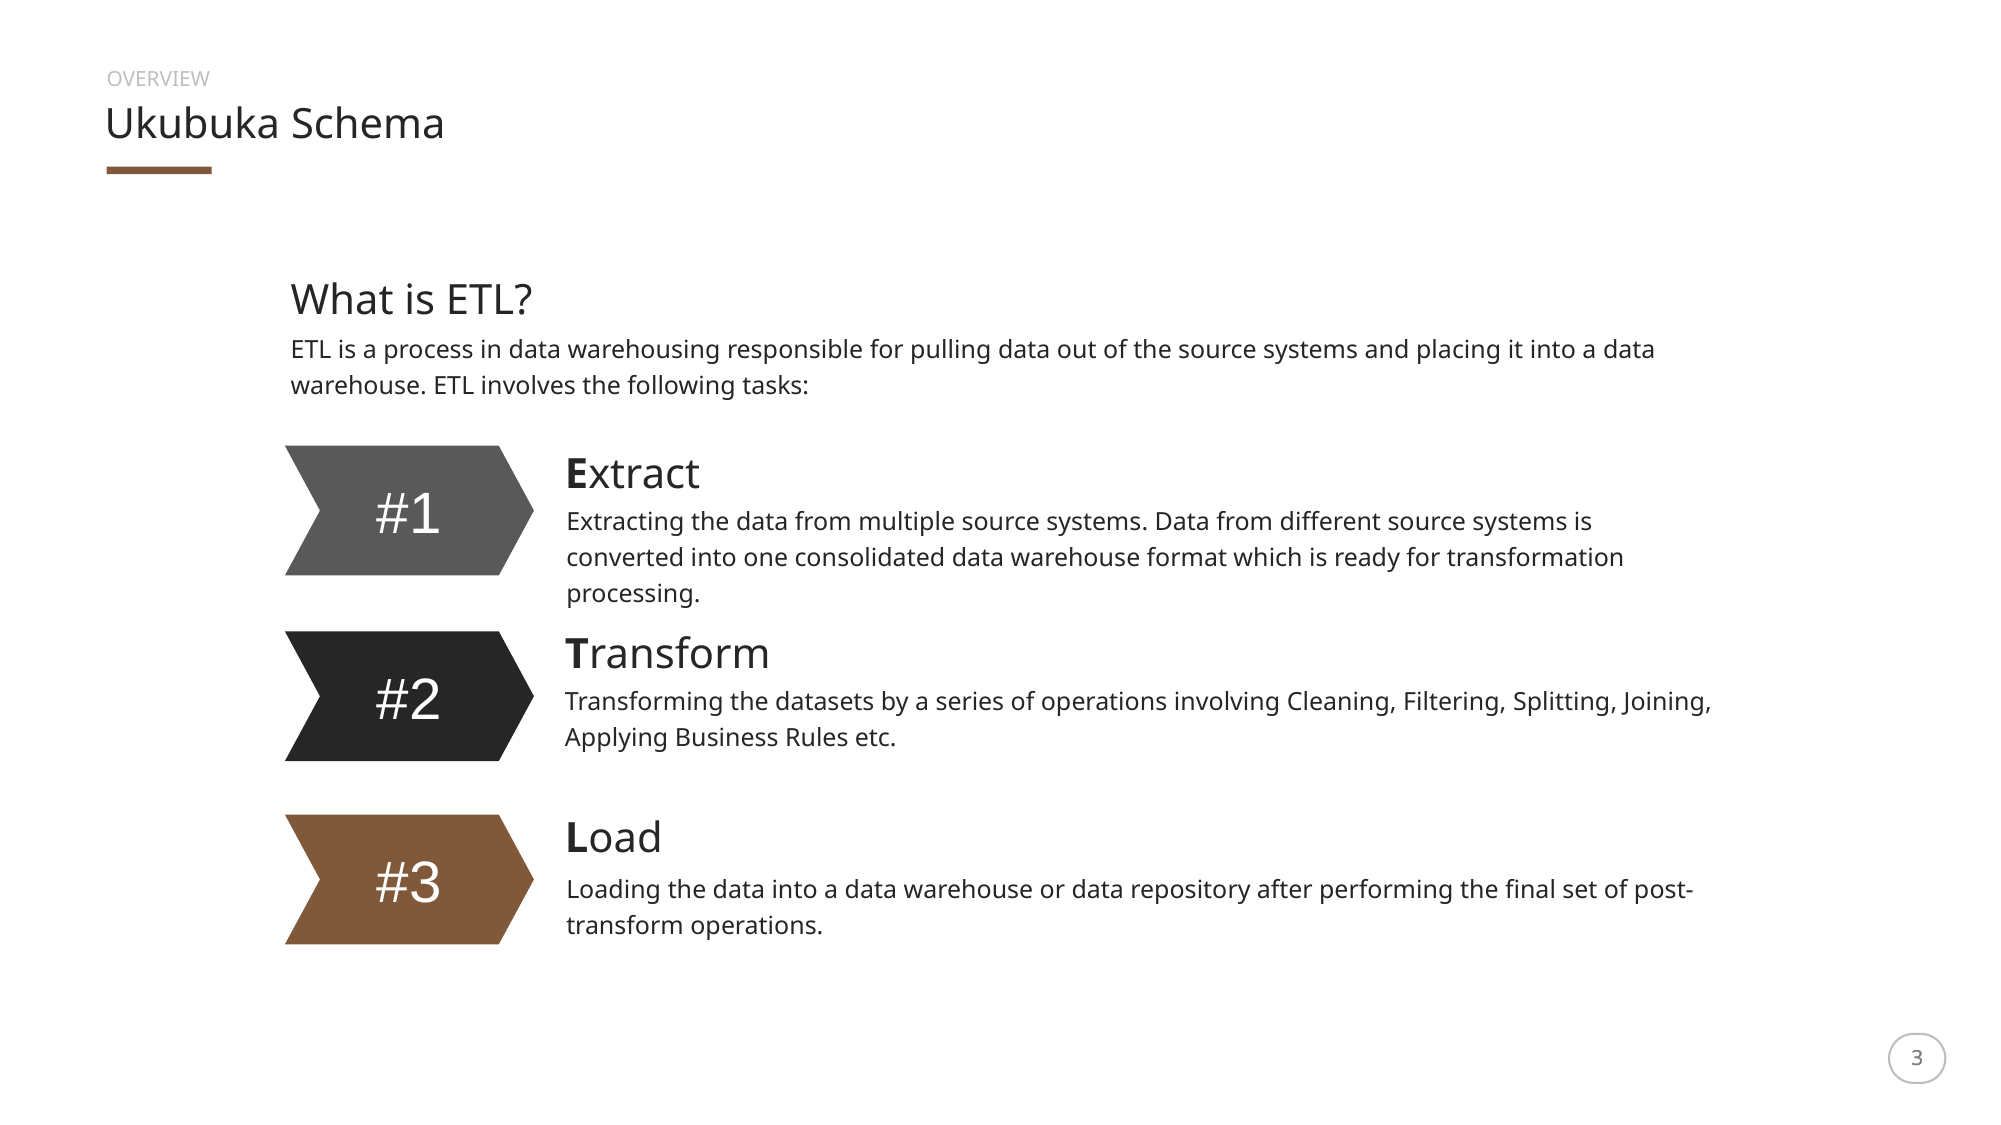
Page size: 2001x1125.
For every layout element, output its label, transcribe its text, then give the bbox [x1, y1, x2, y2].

text_box ETL is a process in data warehousing responsible for pulling data out of the source systems and placing it into a data warehouse. ETL involves the following tasks: [284, 319, 1725, 405]
text_box Loading the data into a data warehouse or data repository after performing the final set of post-transform operations. [560, 859, 1725, 948]
list OVERVIEW [106, 68, 1896, 94]
text_box #1 [284, 445, 534, 576]
text_box Transforming the datasets by a series of operations involving Cleaning, Filtering, Splitting, Joining, Applying Business Rules etc. [559, 672, 1723, 760]
list Ukubuka Schema [104, 102, 1894, 153]
text_box Extracting the data from multiple source systems. Data from different source systems is converted into one consolidated data warehouse format which is ready for transformation processing. [560, 491, 1725, 580]
text_box Load [558, 803, 1500, 869]
text_box #3 [284, 814, 534, 945]
text_box ‹#› [1881, 1026, 1953, 1091]
text_box #2 [284, 631, 534, 762]
text_box What is ETL? [284, 264, 1631, 319]
text_box Transform [558, 619, 1176, 686]
text_box Extract [559, 439, 891, 506]
